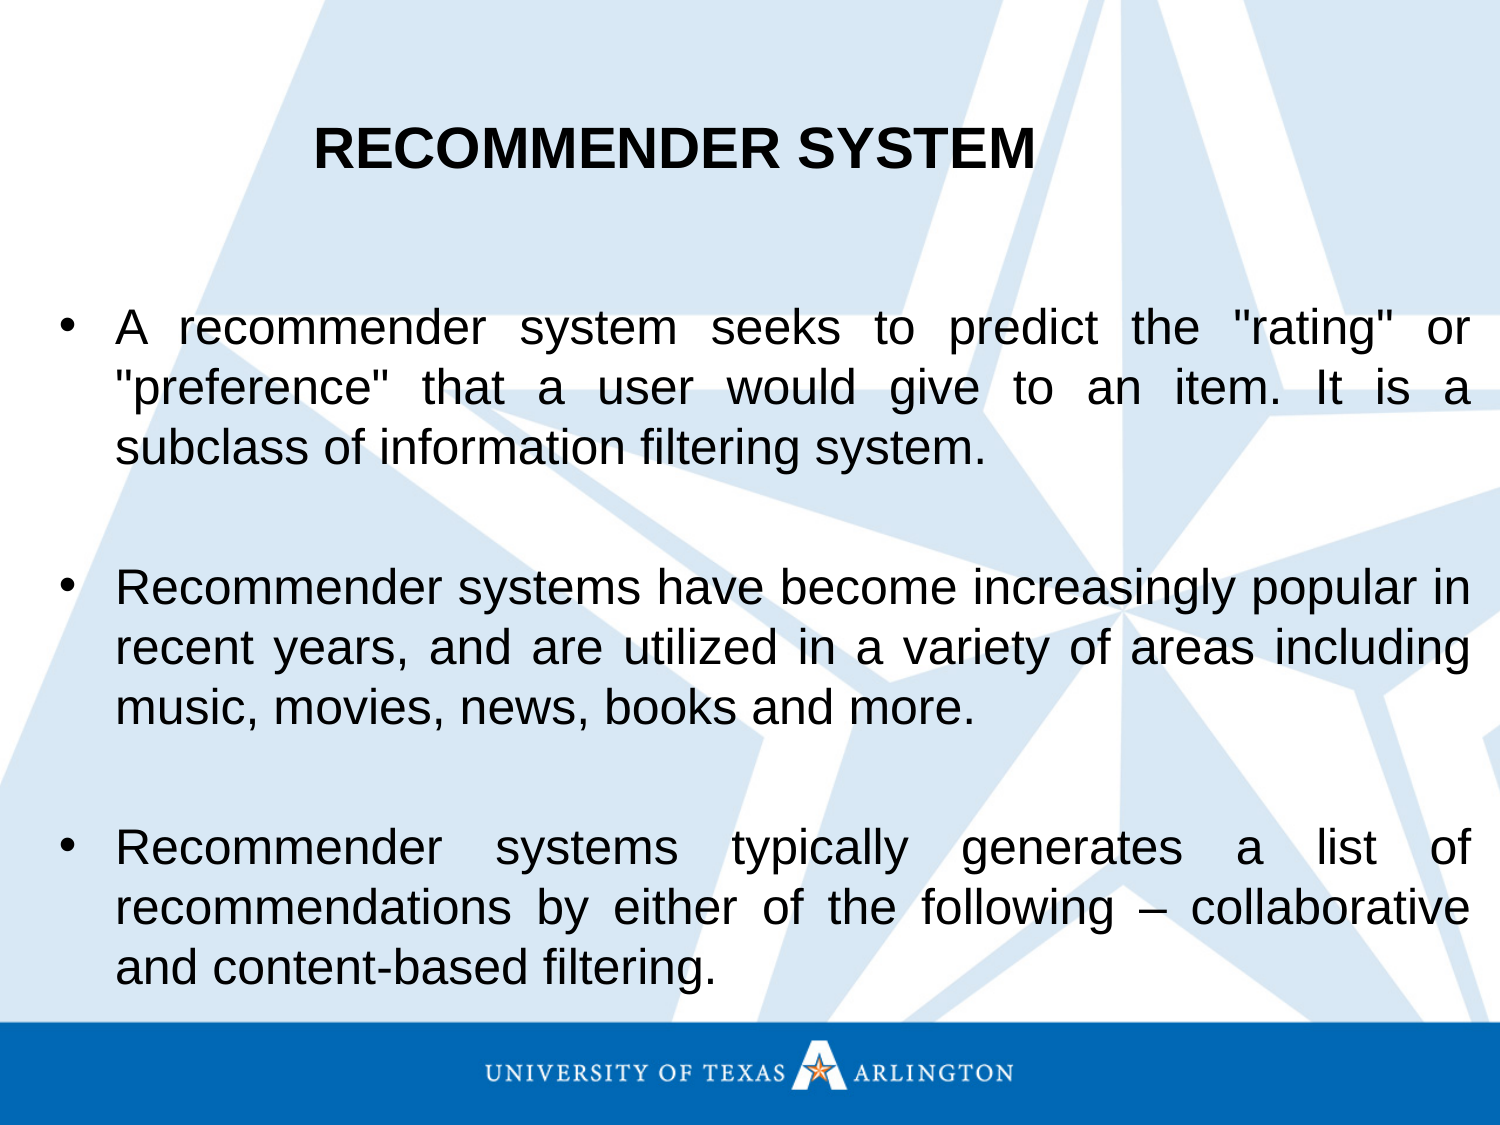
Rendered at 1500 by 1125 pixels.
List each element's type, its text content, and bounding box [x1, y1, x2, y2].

list A recommender system seeks to predict the "rating" or "preference" that a user would give to an item. It is a subclass of information filtering system. Recommender systems have become increasingly popular in recent years, and are utilized in a variety of areas including music, movies, news, books and more. Recommender systems typically generates a list of recommendations by either of the following – collaborative and content-based filtering. [43, 286, 1487, 1064]
title RECOMMENDER SYSTEM [0, 66, 1350, 224]
picture [0, 0, 1500, 1125]
